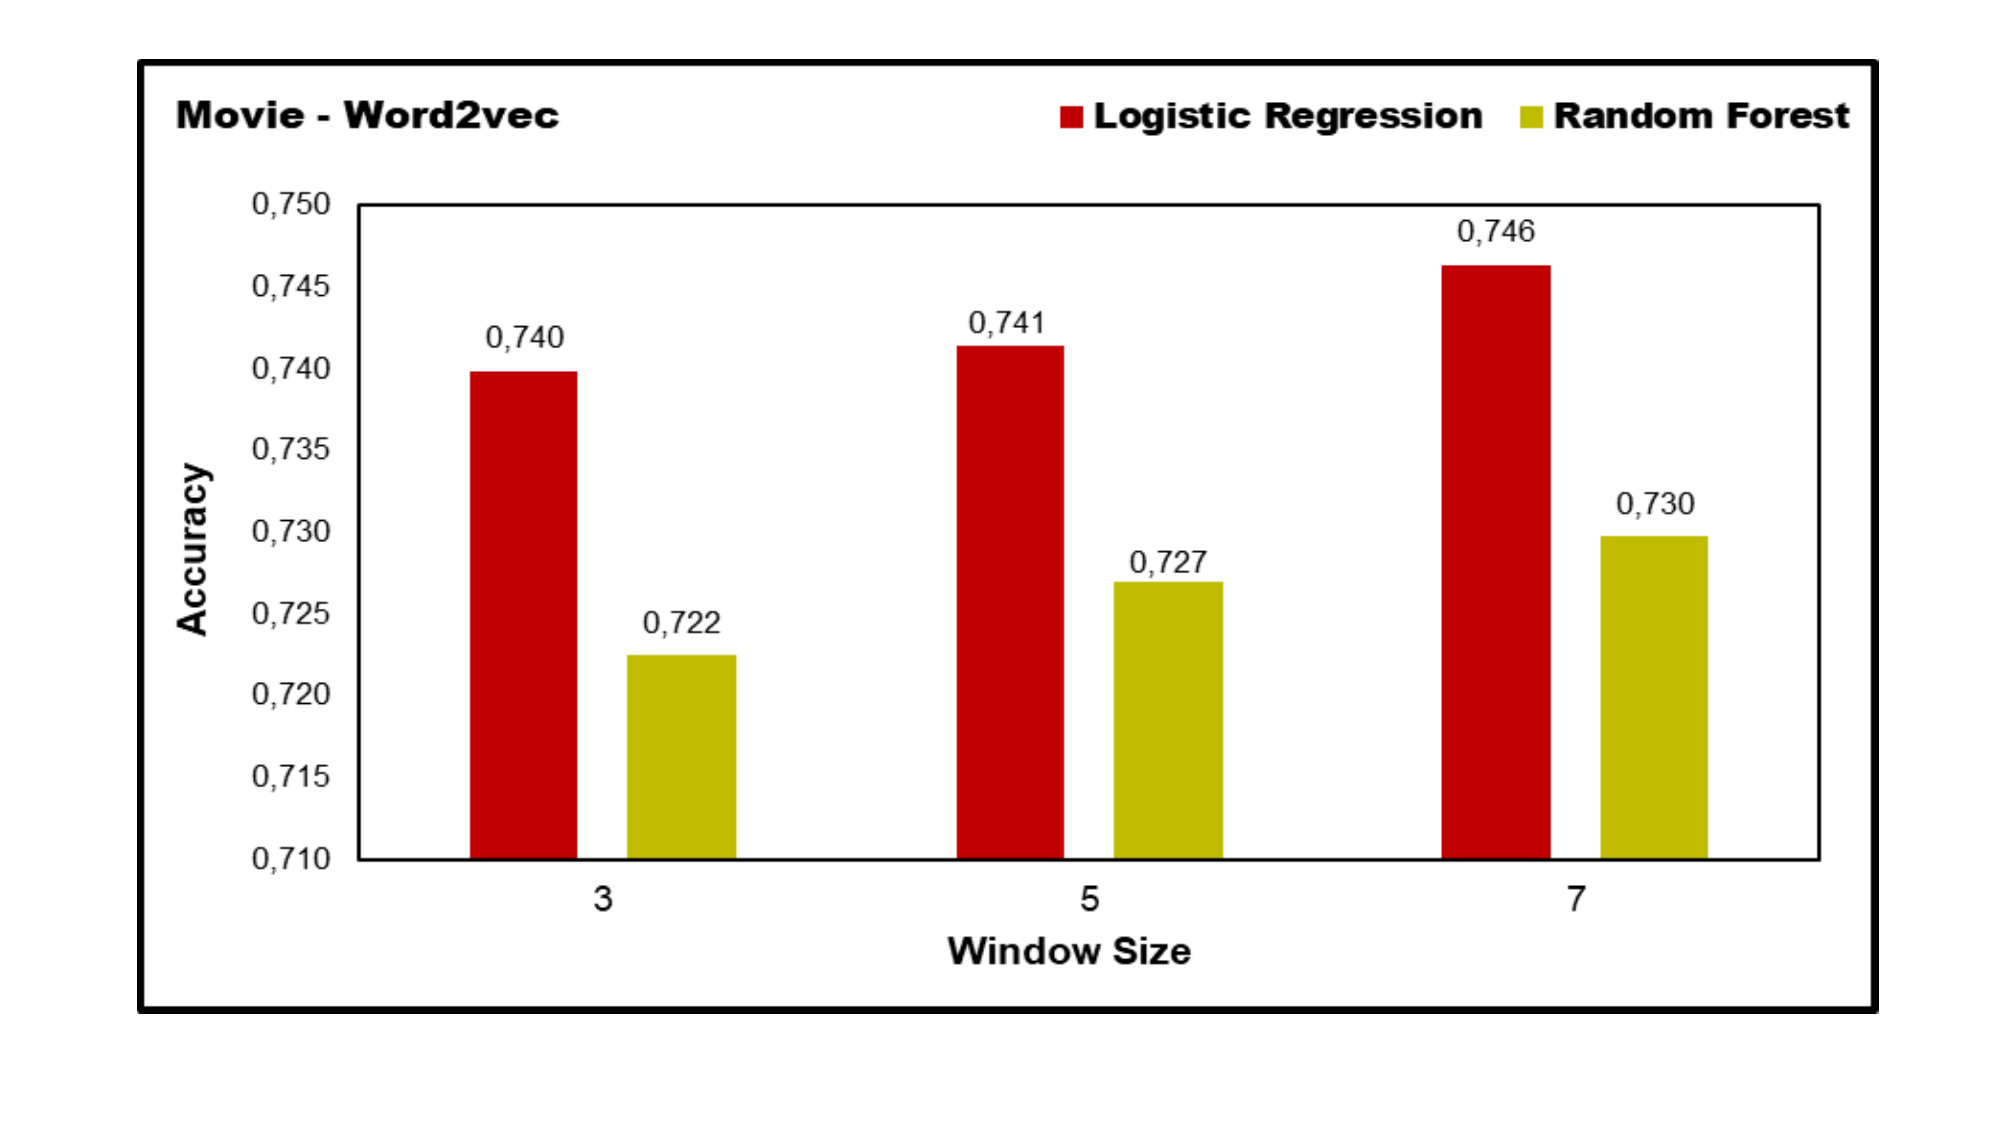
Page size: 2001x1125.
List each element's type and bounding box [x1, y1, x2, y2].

picture [137, 59, 1879, 1014]
